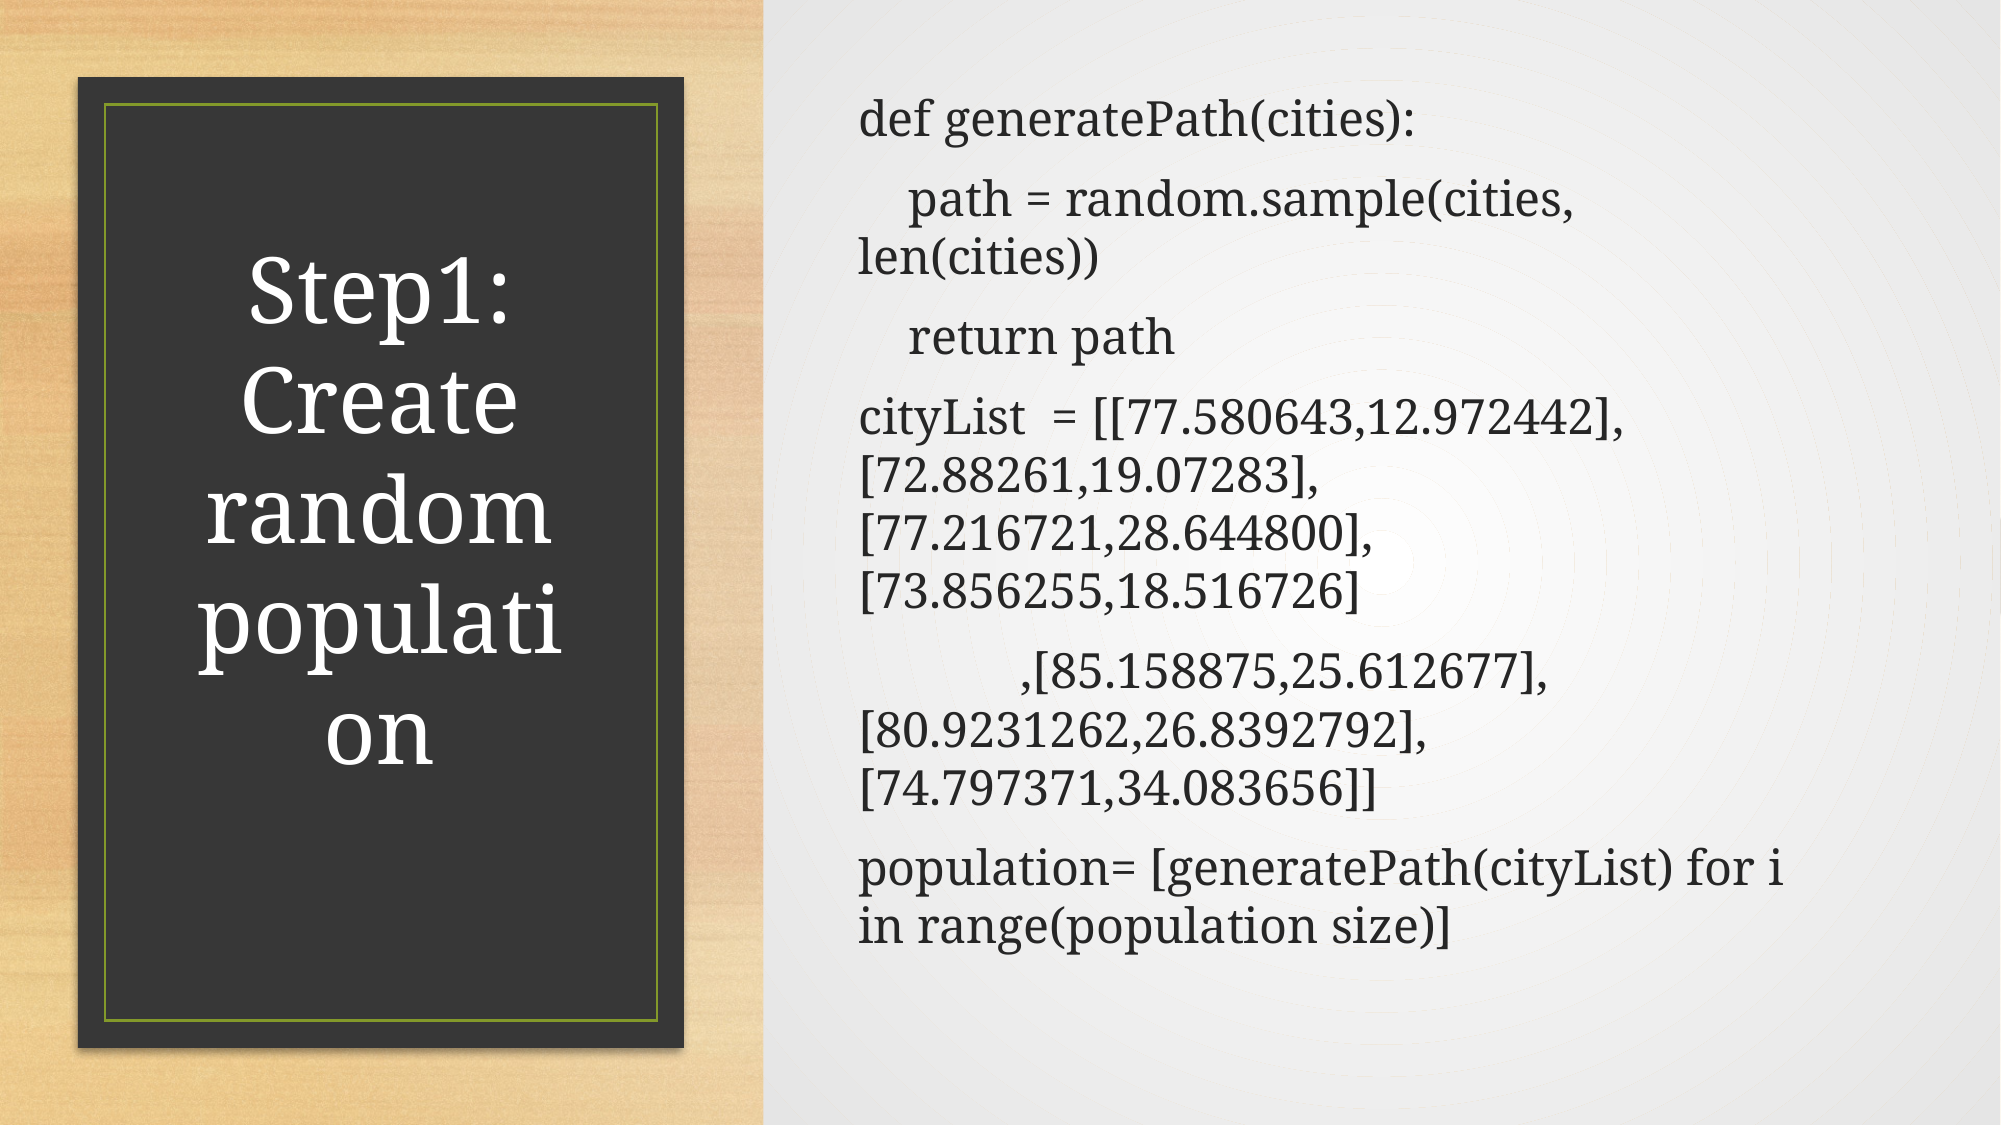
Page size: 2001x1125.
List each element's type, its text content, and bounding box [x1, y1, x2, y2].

text_box [762, 0, 2000, 1125]
title Step1: Create random population [156, 156, 605, 968]
text_box [104, 103, 658, 1021]
list def generatePath(cities): path = random.sample(cities, len(cities)) return path cityList = [[77.580643,12.972442],[72.88261,19.07283],[77.216721,28.644800],[73.856255,18.516726] ,[85.158875,25.612677],[80.9231262,26.8392792],[74.797371,34.083656]] population= [generatePath(cityList) for i in range(population size)] [843, 77, 1820, 964]
text_box [77, 76, 685, 1049]
text_box [0, 0, 762, 1125]
